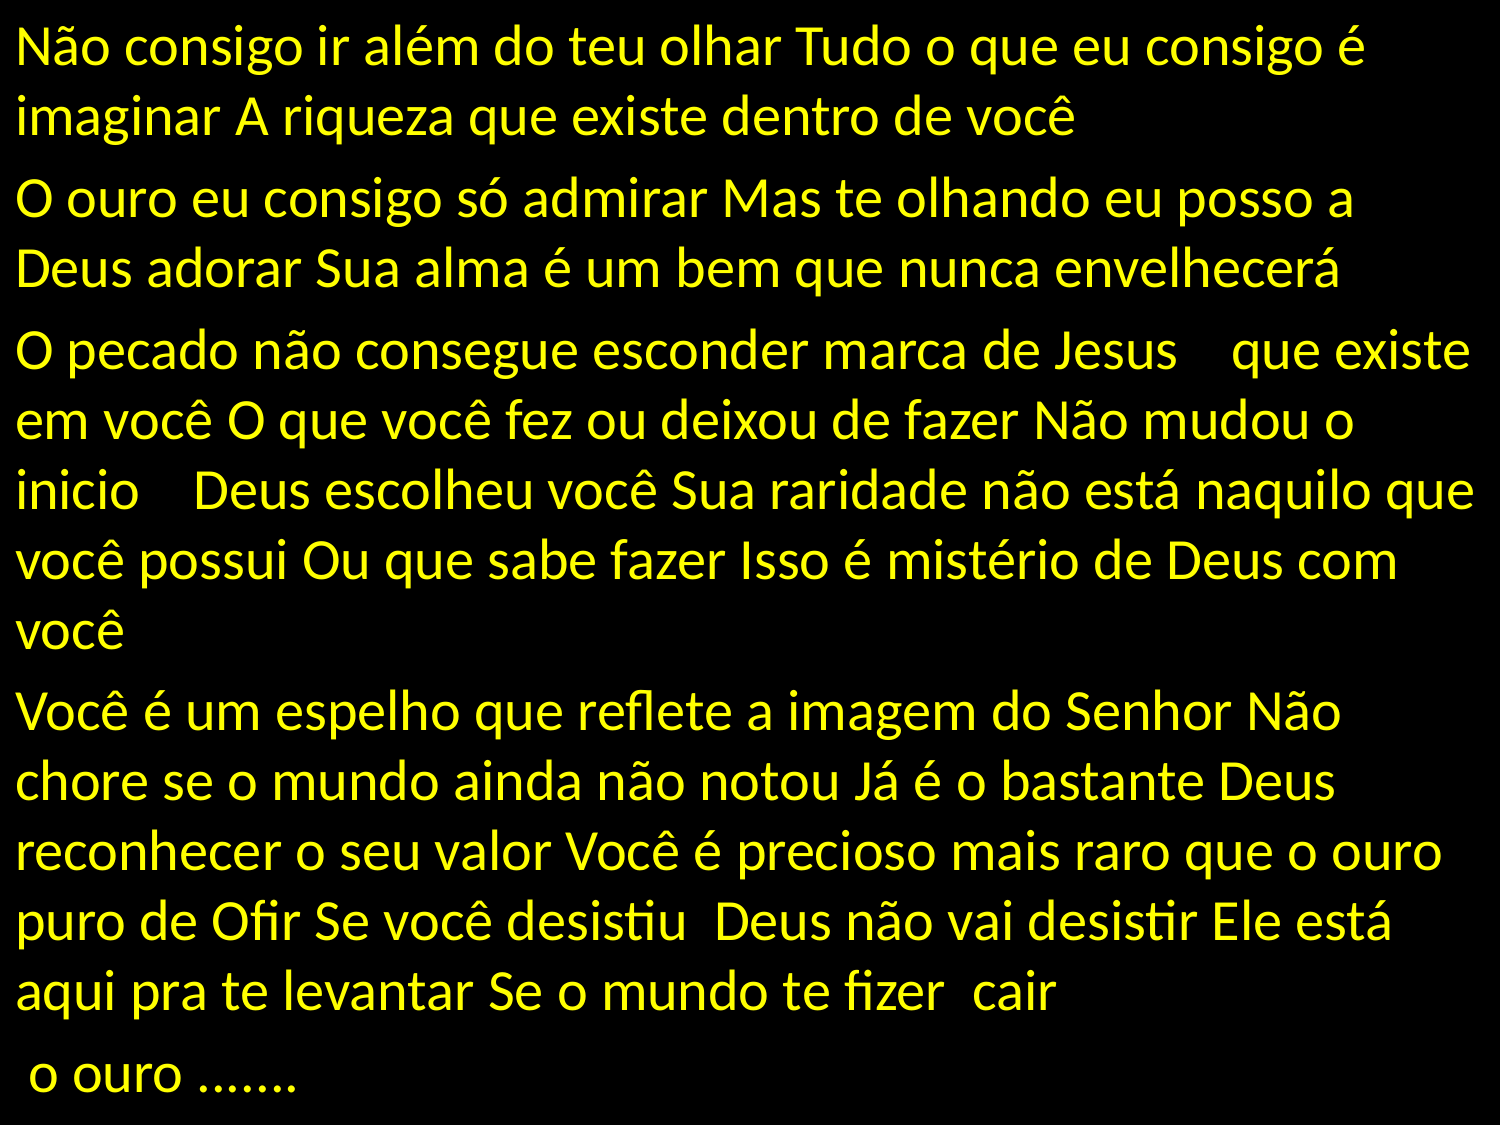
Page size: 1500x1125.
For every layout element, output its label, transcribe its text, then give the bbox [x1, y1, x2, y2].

subtitle Não consigo ir além do teu olhar Tudo o que eu consigo é imaginar A riqueza que existe dentro de você O ouro eu consigo só admirar Mas te olhando eu posso a Deus adorar Sua alma é um bem que nunca envelhecerá O pecado não consegue esconder marca de Jesus que existe em você O que você fez ou deixou de fazer Não mudou o inicio Deus escolheu você Sua raridade não está naquilo que você possui Ou que sabe fazer Isso é mistério de Deus com você Você é um espelho que reflete a imagem do Senhor Não chore se o mundo ainda não notou Já é o bastante Deus reconhecer o seu valor Você é precioso mais raro que o ouro puro de Ofir Se você desistiu Deus não vai desistir Ele está aqui pra te levantar Se o mundo te fizer cair o ouro ....... [0, 0, 1500, 1125]
